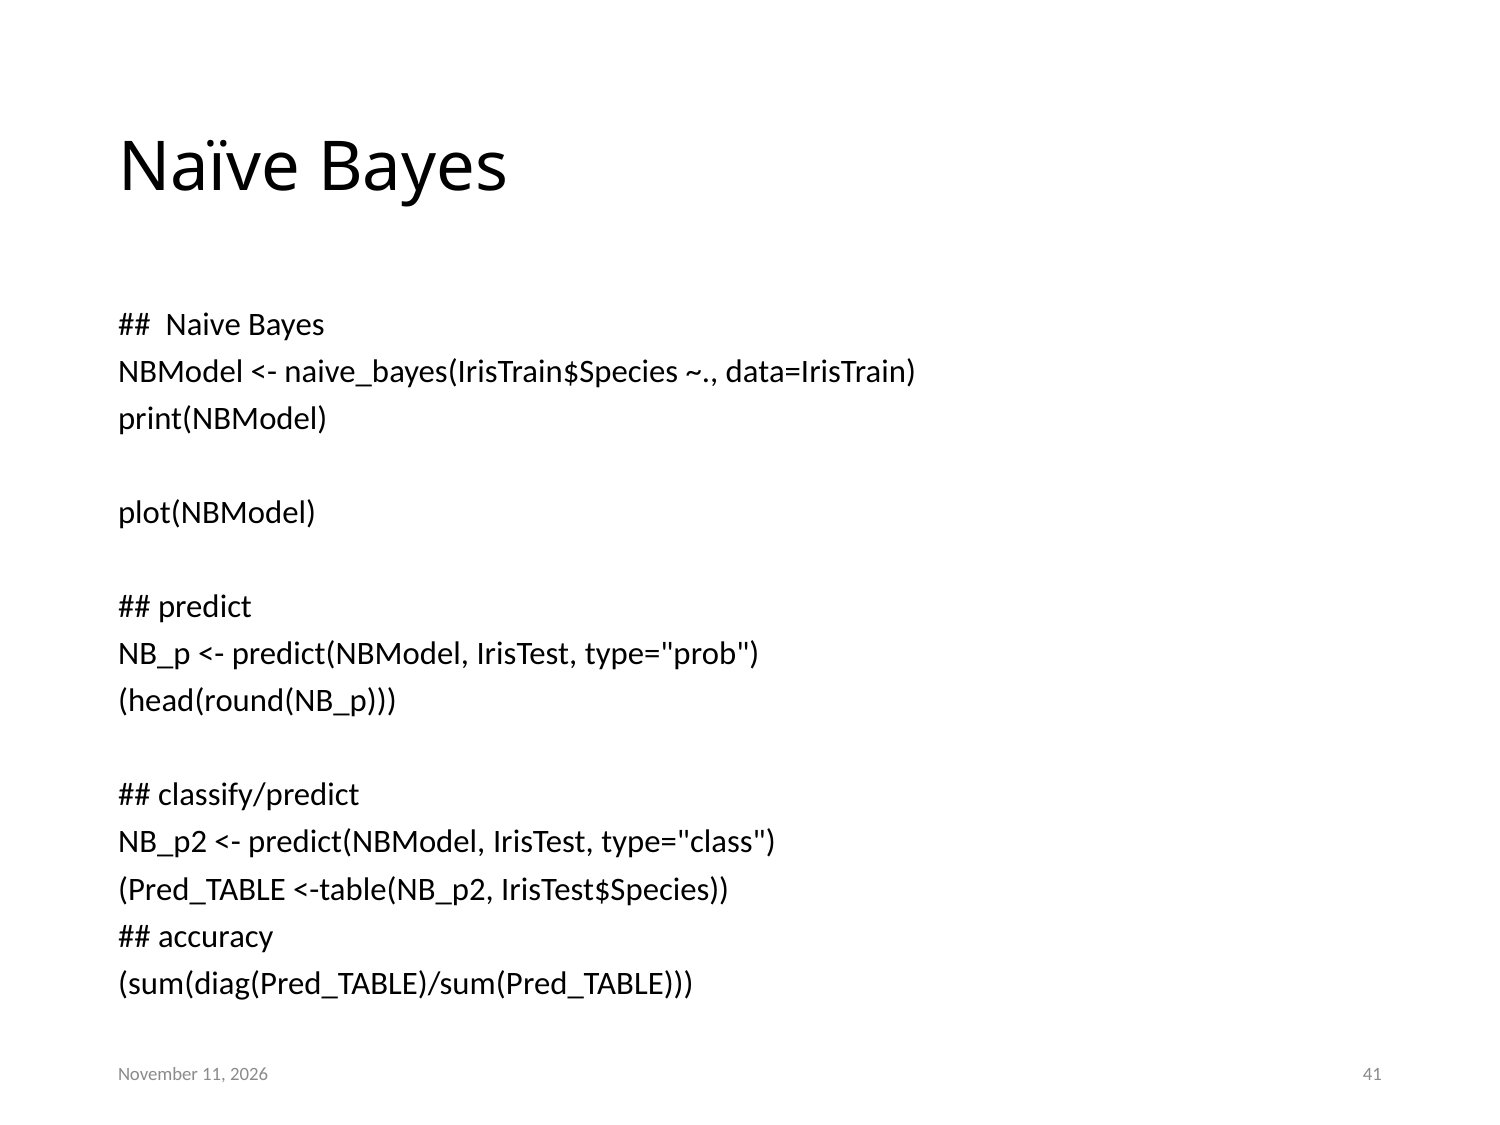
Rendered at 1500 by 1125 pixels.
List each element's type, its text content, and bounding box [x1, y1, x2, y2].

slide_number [103, 1042, 441, 1103]
title Naïve Bayes [103, 59, 1397, 278]
slide_number 41 [1059, 1042, 1397, 1103]
list ## Naive Bayes NBModel <- naive_bayes(IrisTrain$Species ~., data=IrisTrain) print(NBModel) plot(NBModel) ## predict NB_p <- predict(NBModel, IrisTest, type="prob") (head(round(NB_p))) ## classify/predict NB_p2 <- predict(NBModel, IrisTest, type="class") (Pred_TABLE <-table(NB_p2, IrisTest$Species)) ## accuracy (sum(diag(Pred_TABLE)/sum(Pred_TABLE))) [103, 299, 1397, 1014]
